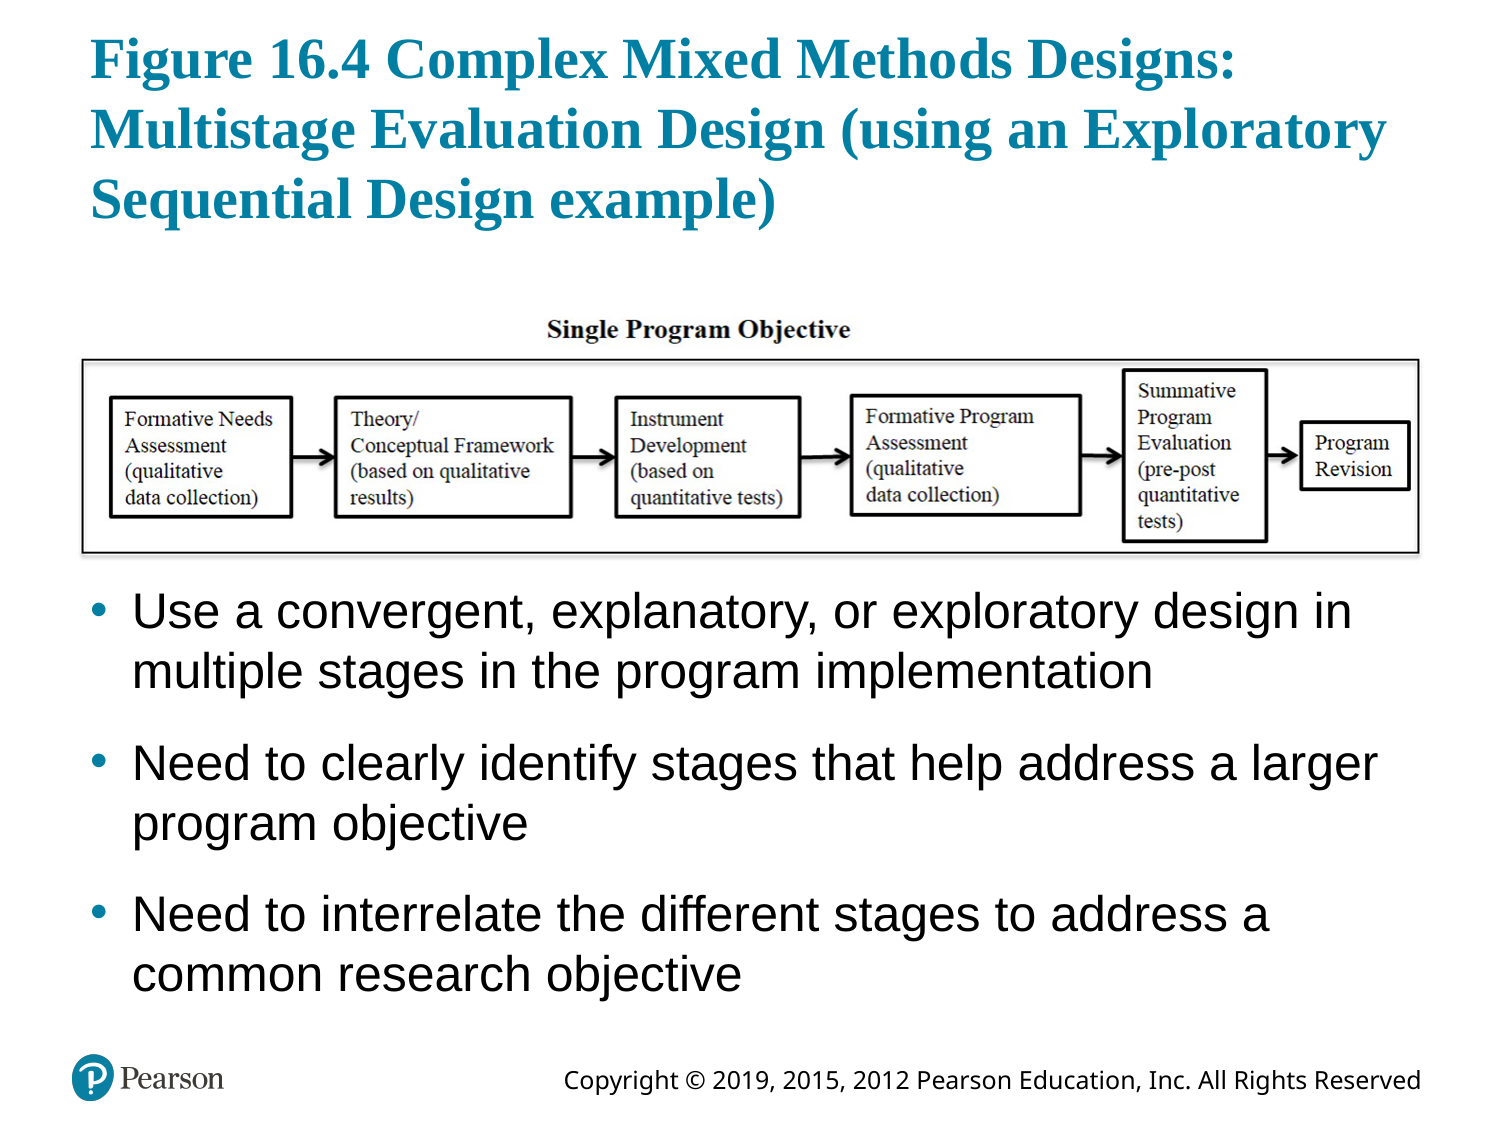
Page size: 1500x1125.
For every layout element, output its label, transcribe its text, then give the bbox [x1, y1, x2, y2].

picture [72, 1054, 88, 1070]
picture [72, 1087, 83, 1101]
list Use a convergent, explanatory, or exploratory design in multiple stages in the program implementation Need to clearly identify stages that help address a larger program objective Need to interrelate the different stages to address a common research objective [75, 572, 1425, 1005]
picture [80, 1063, 106, 1088]
picture [98, 1054, 224, 1101]
picture [74, 301, 1426, 565]
title Figure 16.4 Complex Mixed Methods Designs: Multistage Evaluation Design (using an Exploratory Sequential Design example) [75, 35, 1425, 216]
